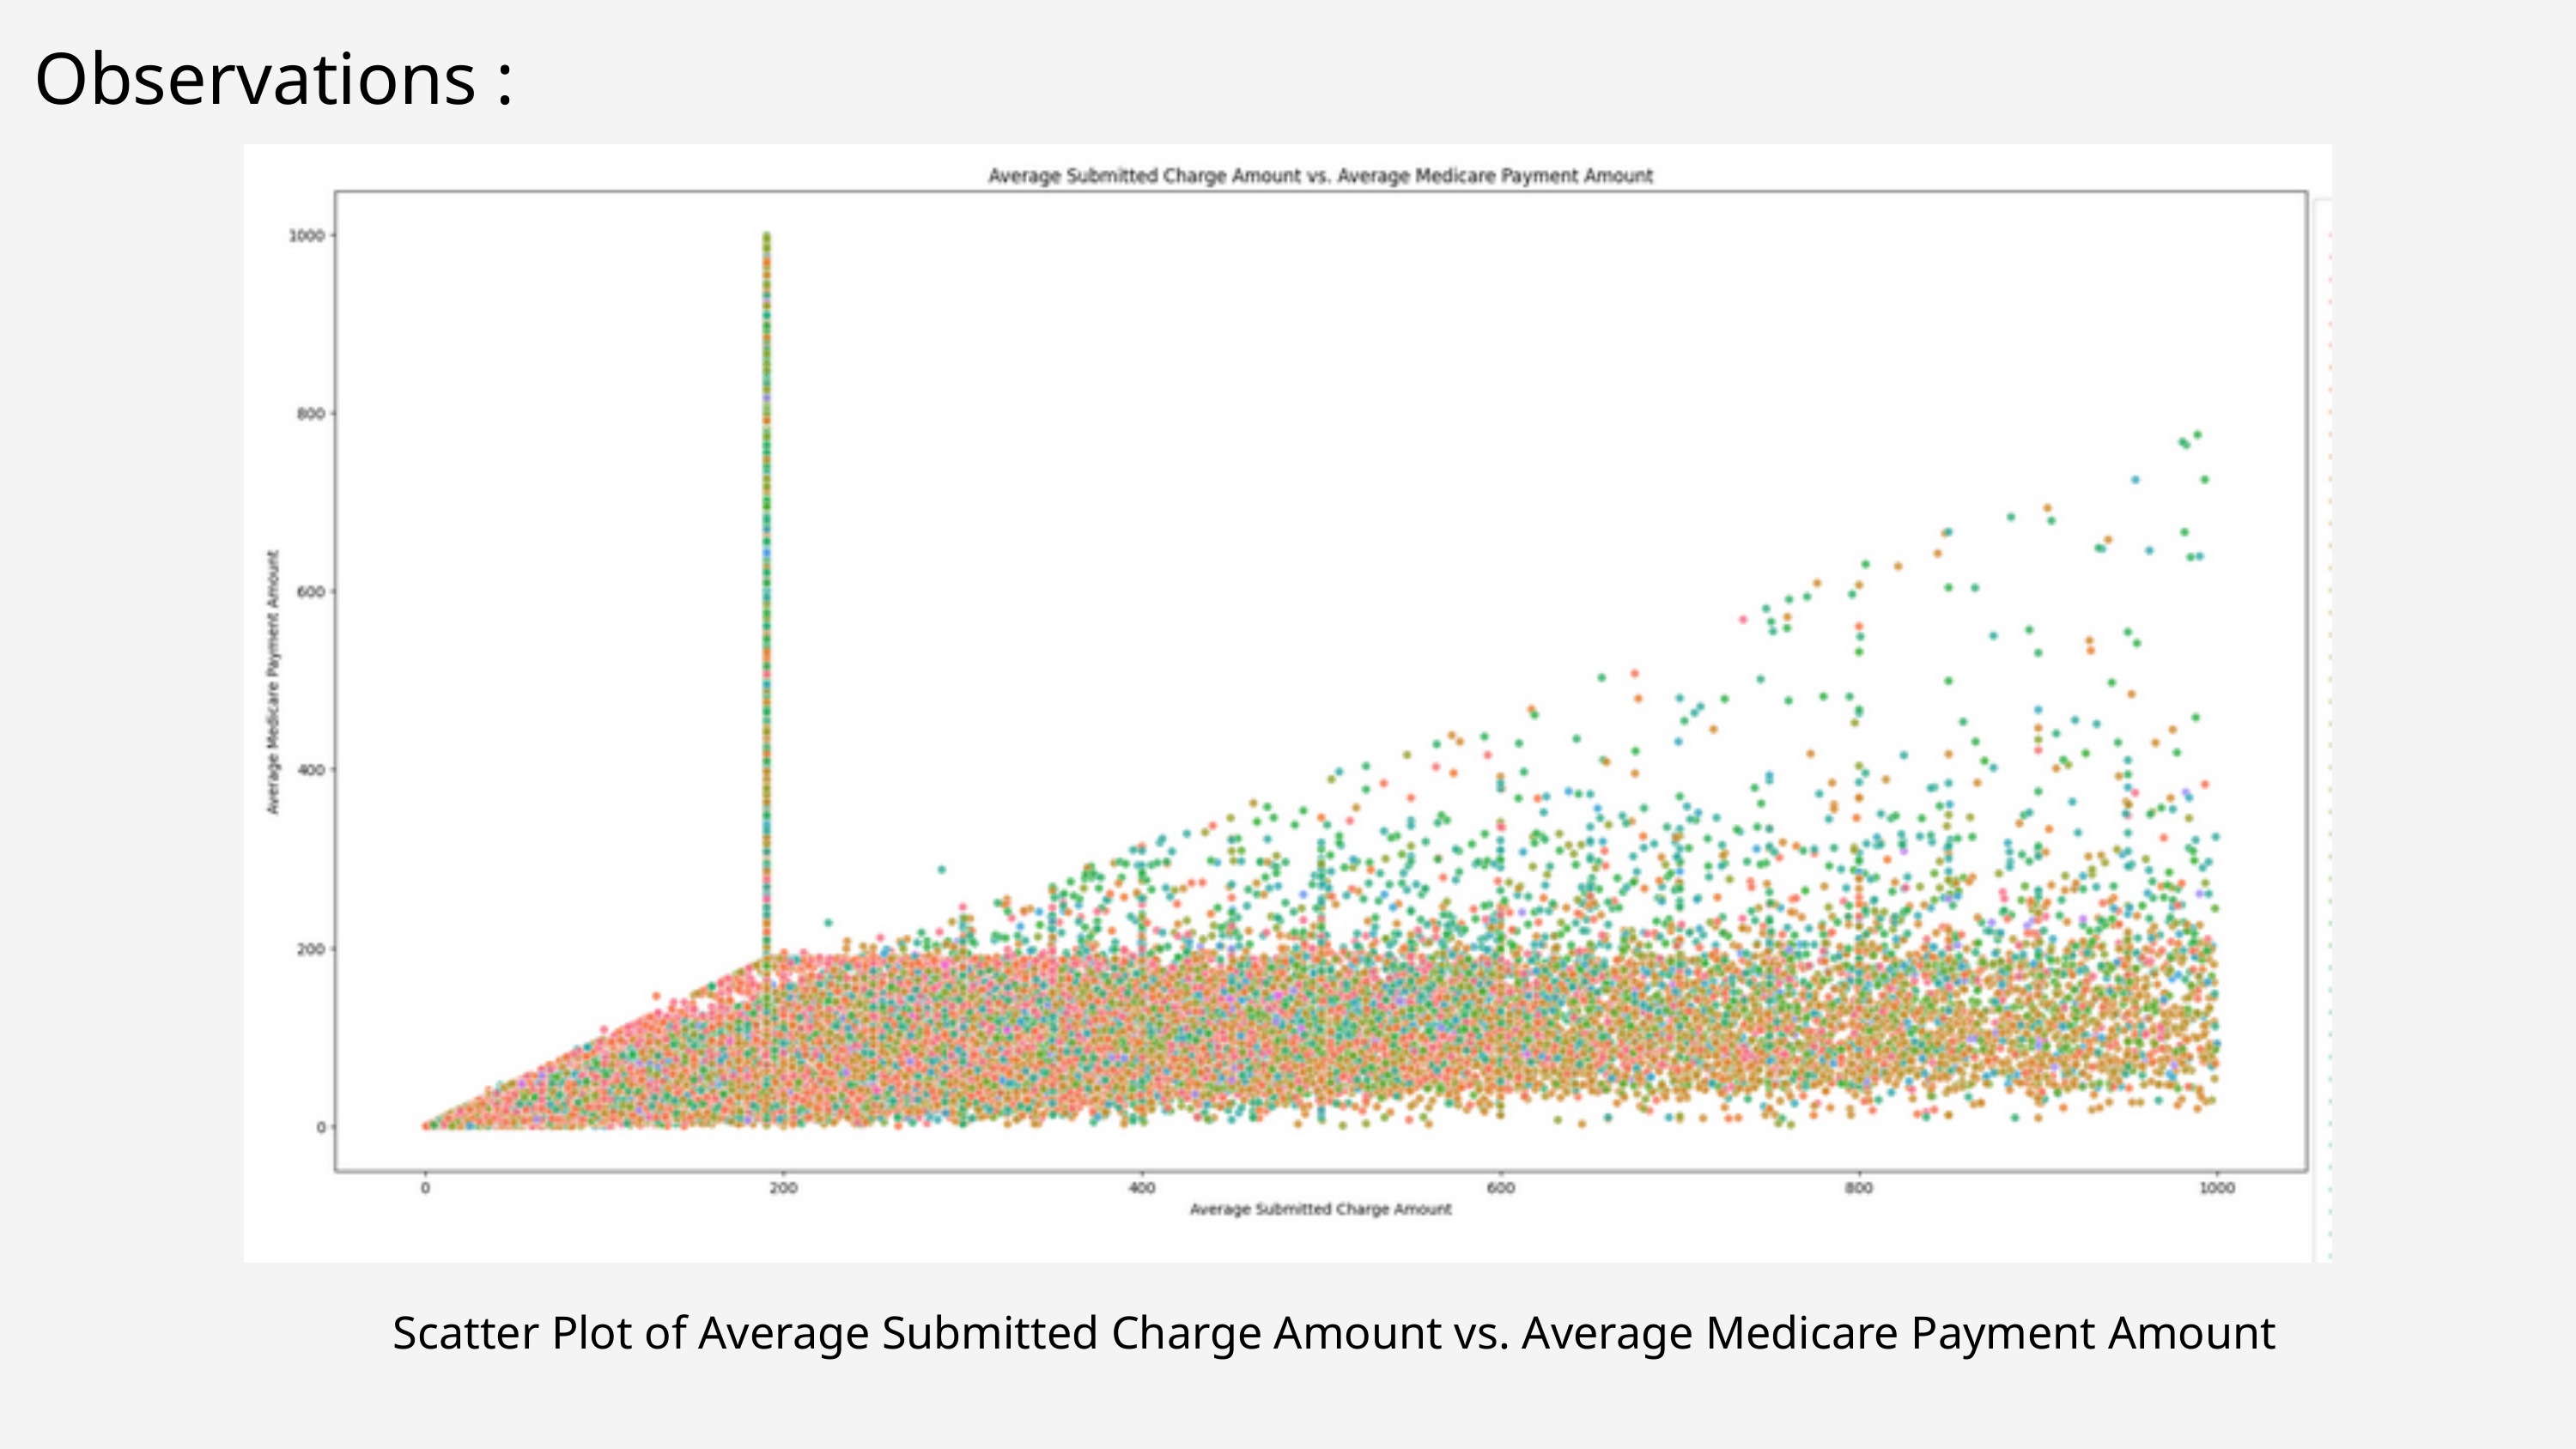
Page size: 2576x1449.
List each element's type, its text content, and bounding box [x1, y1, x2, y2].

text_box [244, 144, 2332, 1264]
text_box Observations : [33, 19, 645, 119]
text_box Scatter Plot of Average Submitted Charge Amount vs. Average Medicare Payment Amount [366, 1295, 2306, 1359]
